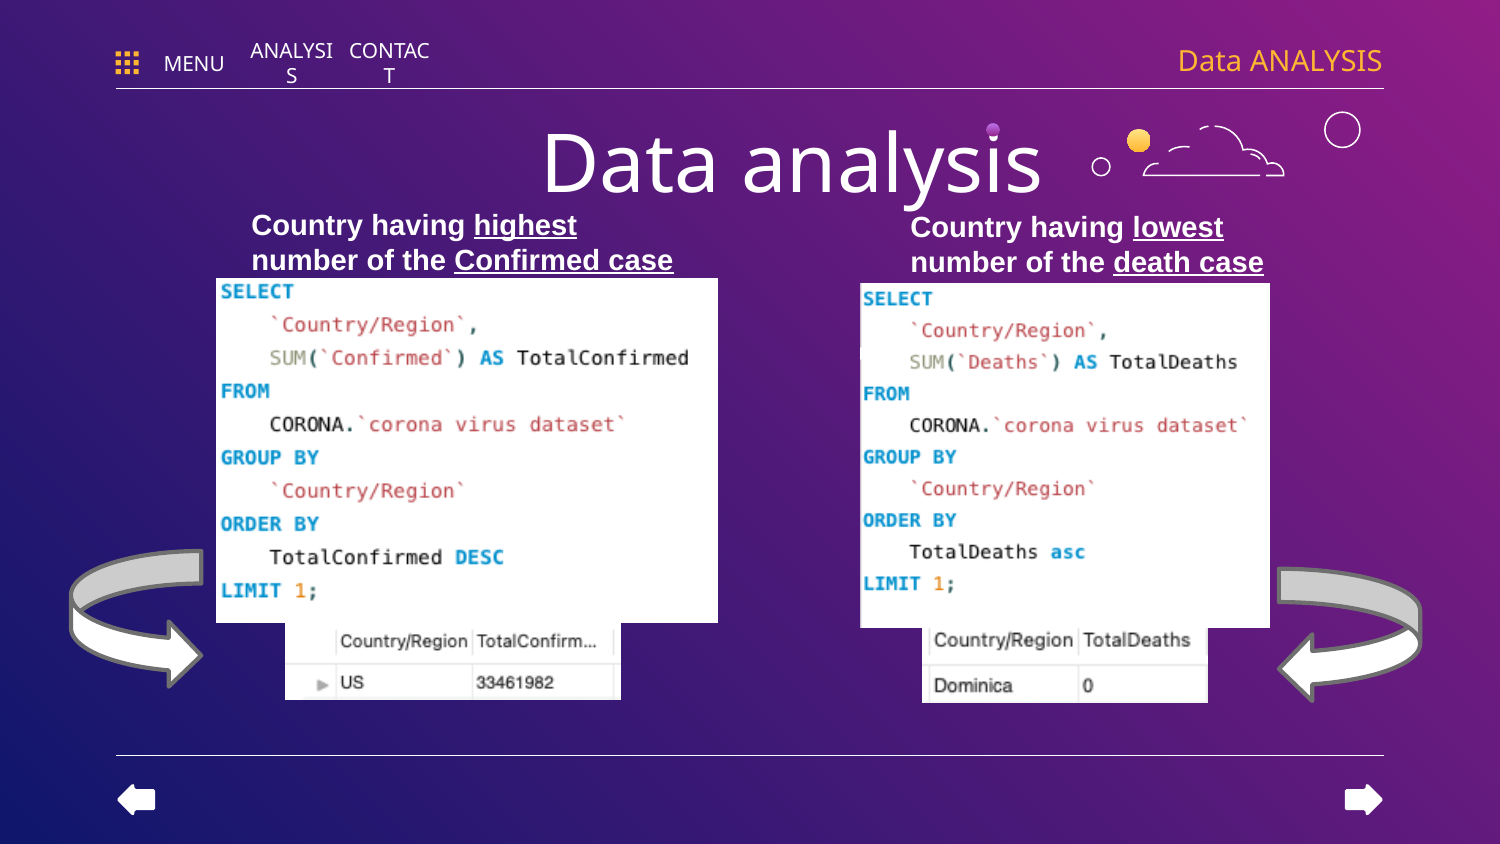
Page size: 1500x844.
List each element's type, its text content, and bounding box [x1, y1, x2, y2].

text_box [1143, 125, 1285, 176]
picture [216, 278, 718, 700]
title Data analysis [525, 95, 1500, 196]
text_box ANALYSIS [248, 45, 335, 81]
text_box CONTACT [346, 45, 433, 81]
text_box [1127, 128, 1139, 152]
picture [859, 283, 1270, 703]
text_box Country having highest number of the Confirmed case [236, 191, 698, 277]
text_box Country having lowest number of the death case [895, 193, 1315, 282]
text_box [68, 548, 204, 689]
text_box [115, 50, 139, 75]
text_box [1344, 784, 1383, 816]
text_box Data ANALYSIS [1158, 34, 1383, 85]
text_box [109, 45, 145, 81]
text_box [117, 784, 156, 816]
text_box [986, 123, 1000, 137]
text_box MENU [151, 45, 237, 81]
text_box [1276, 566, 1423, 703]
